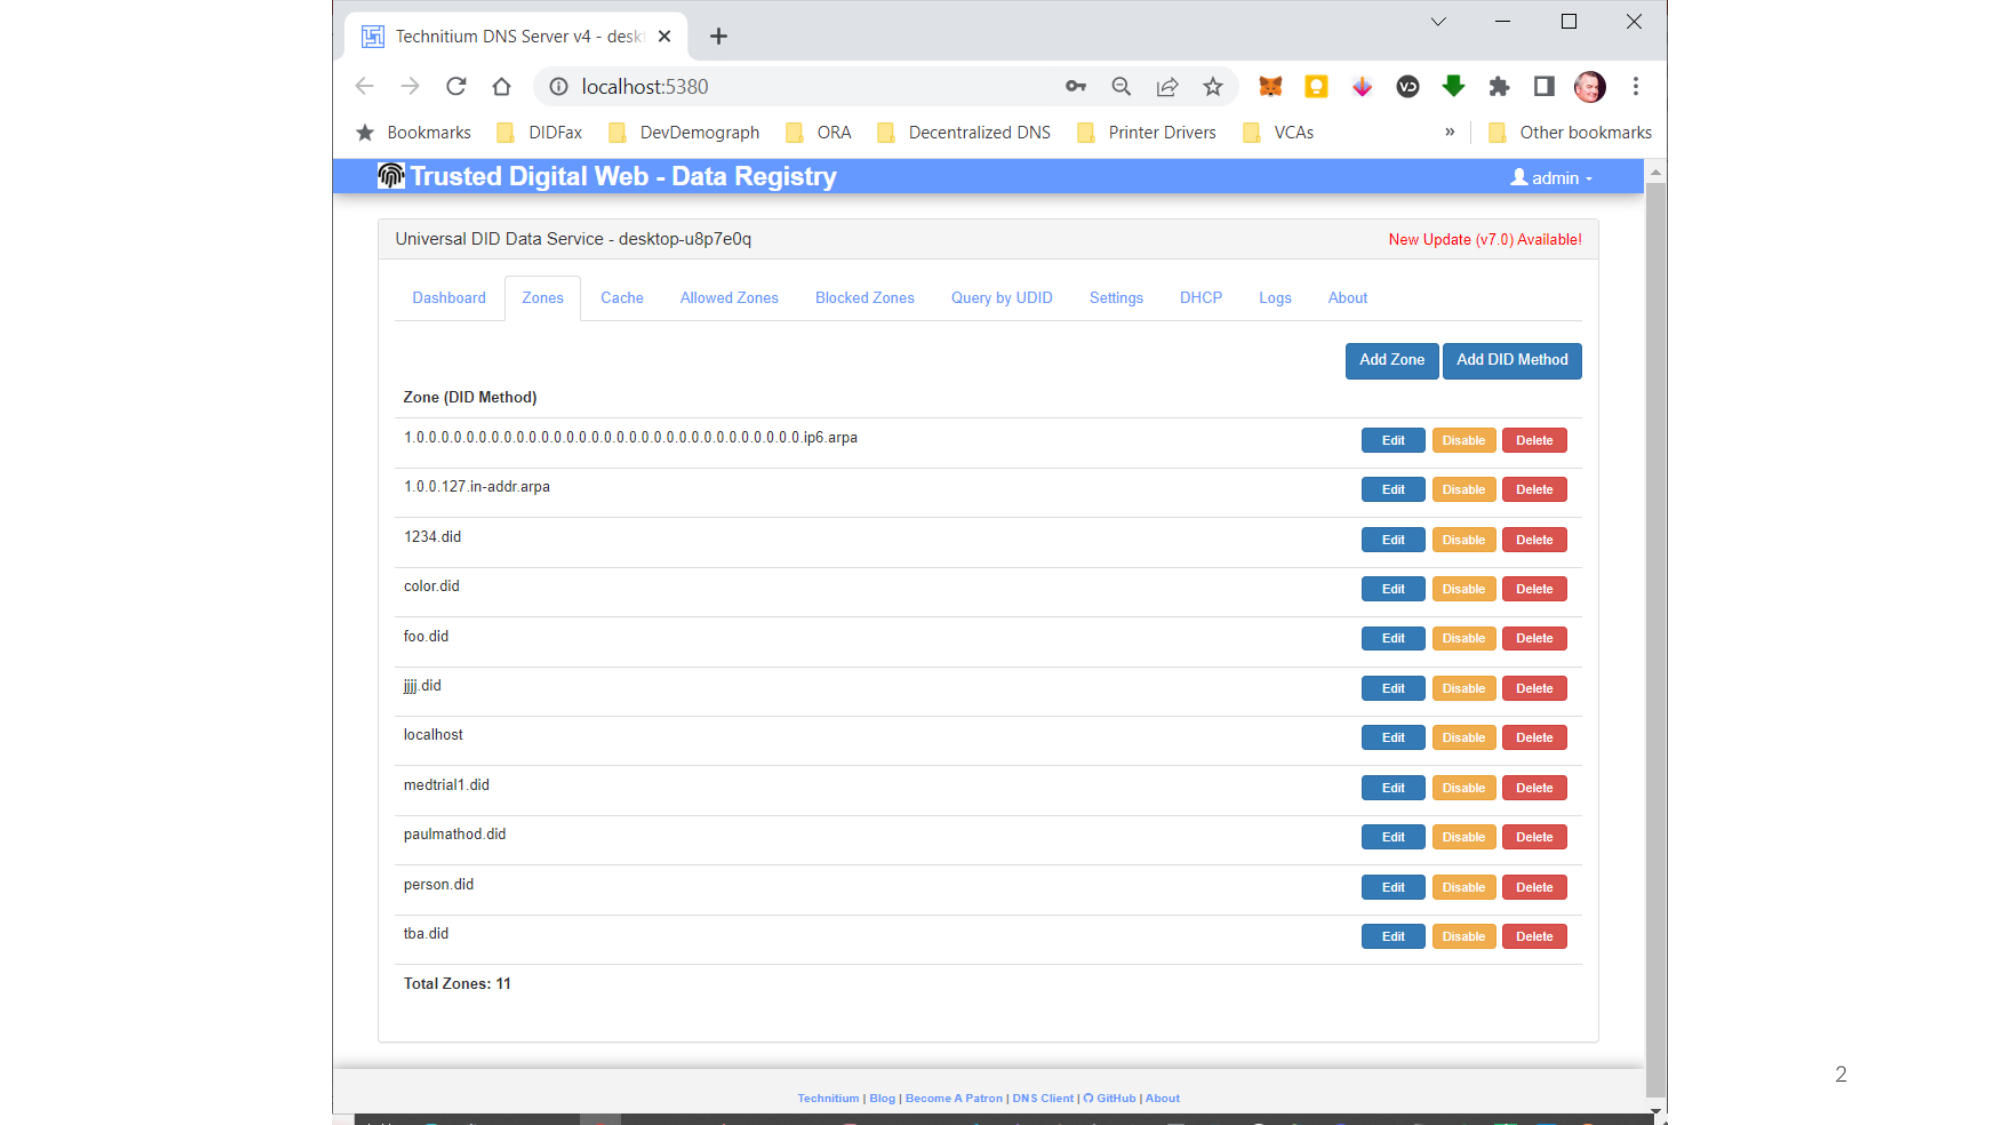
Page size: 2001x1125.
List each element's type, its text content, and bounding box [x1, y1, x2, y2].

slide_number 2 [1668, 1042, 1863, 1103]
picture [332, 0, 1668, 1125]
